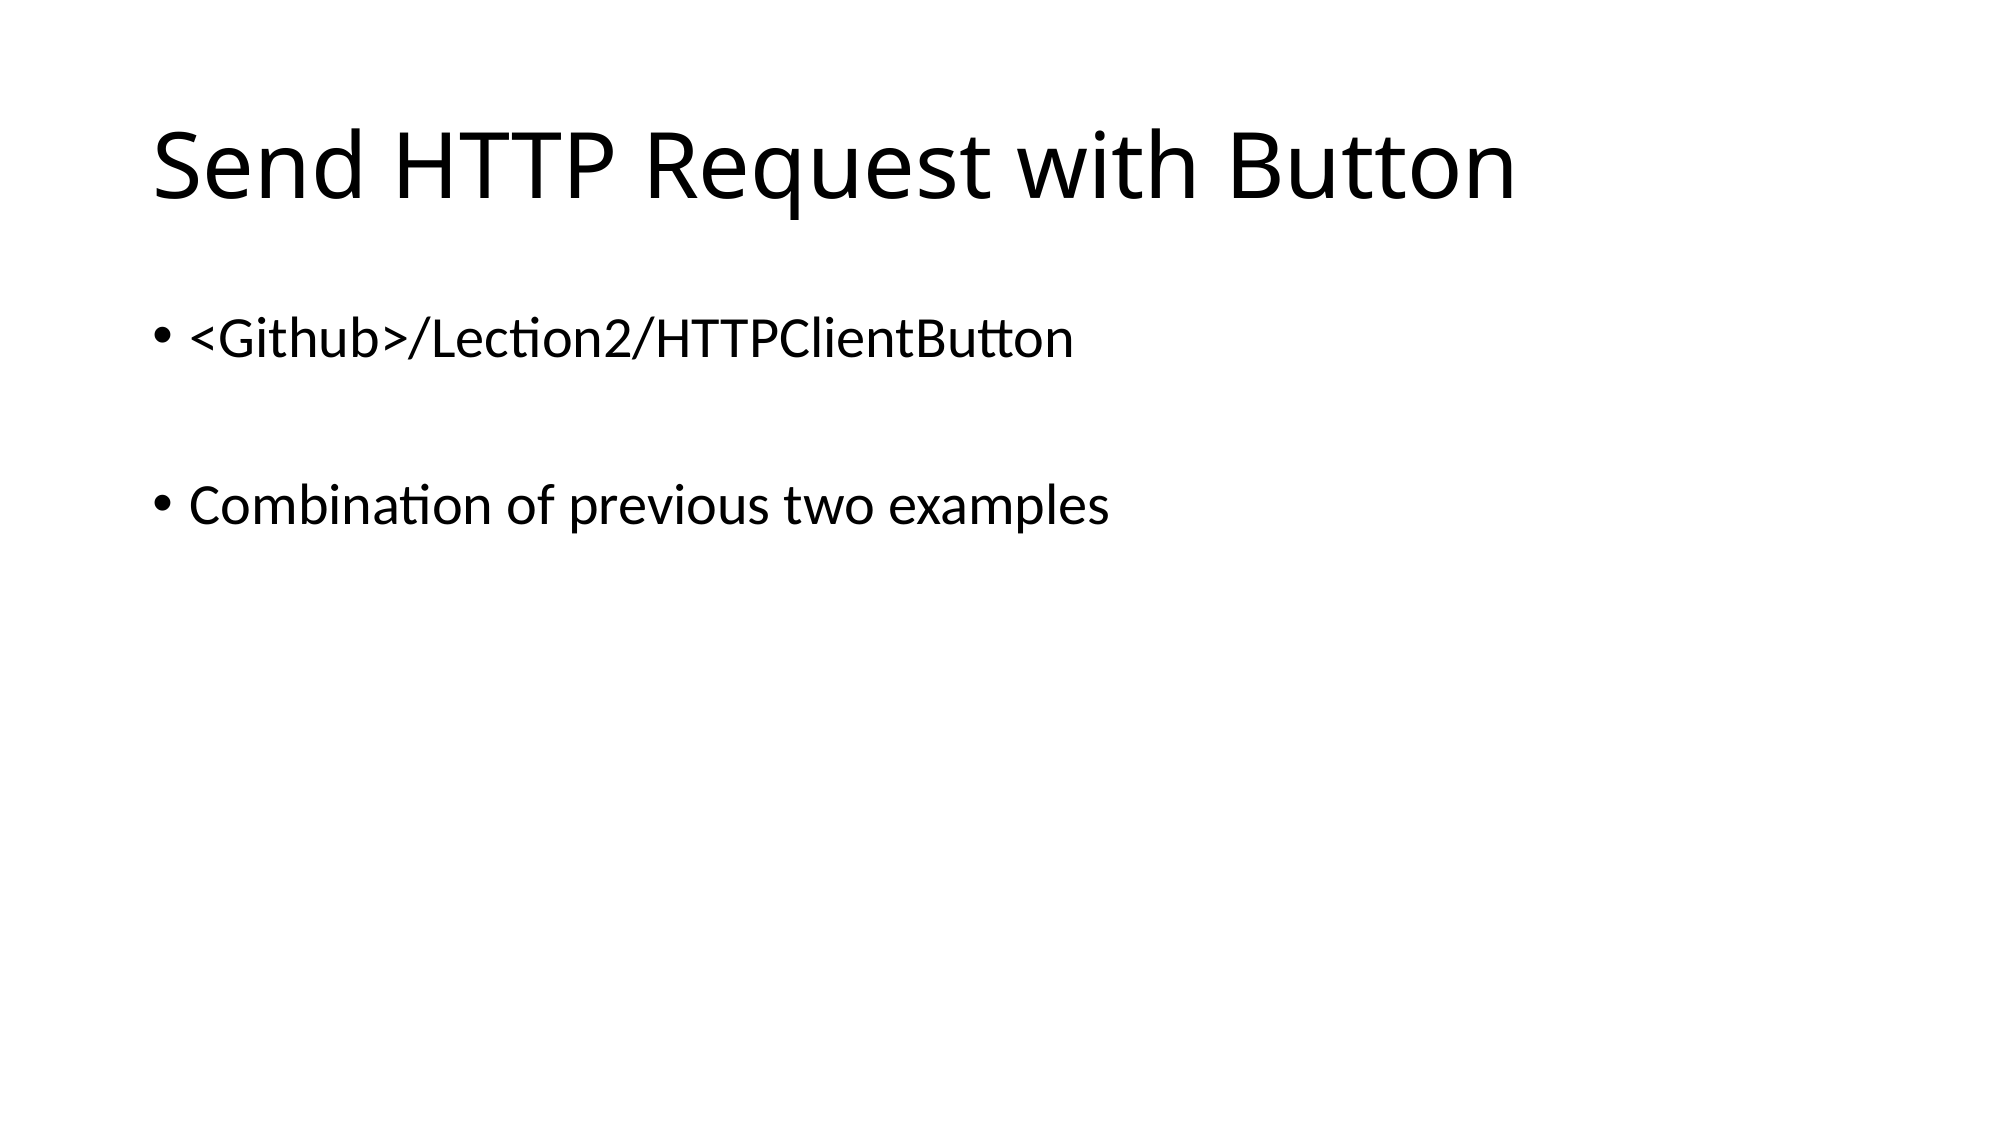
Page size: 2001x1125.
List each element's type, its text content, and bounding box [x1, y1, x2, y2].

list <Github>/Lection2/HTTPClientButton Combination of previous two examples [137, 299, 1863, 1014]
title Send HTTP Request with Button [137, 59, 1863, 278]
